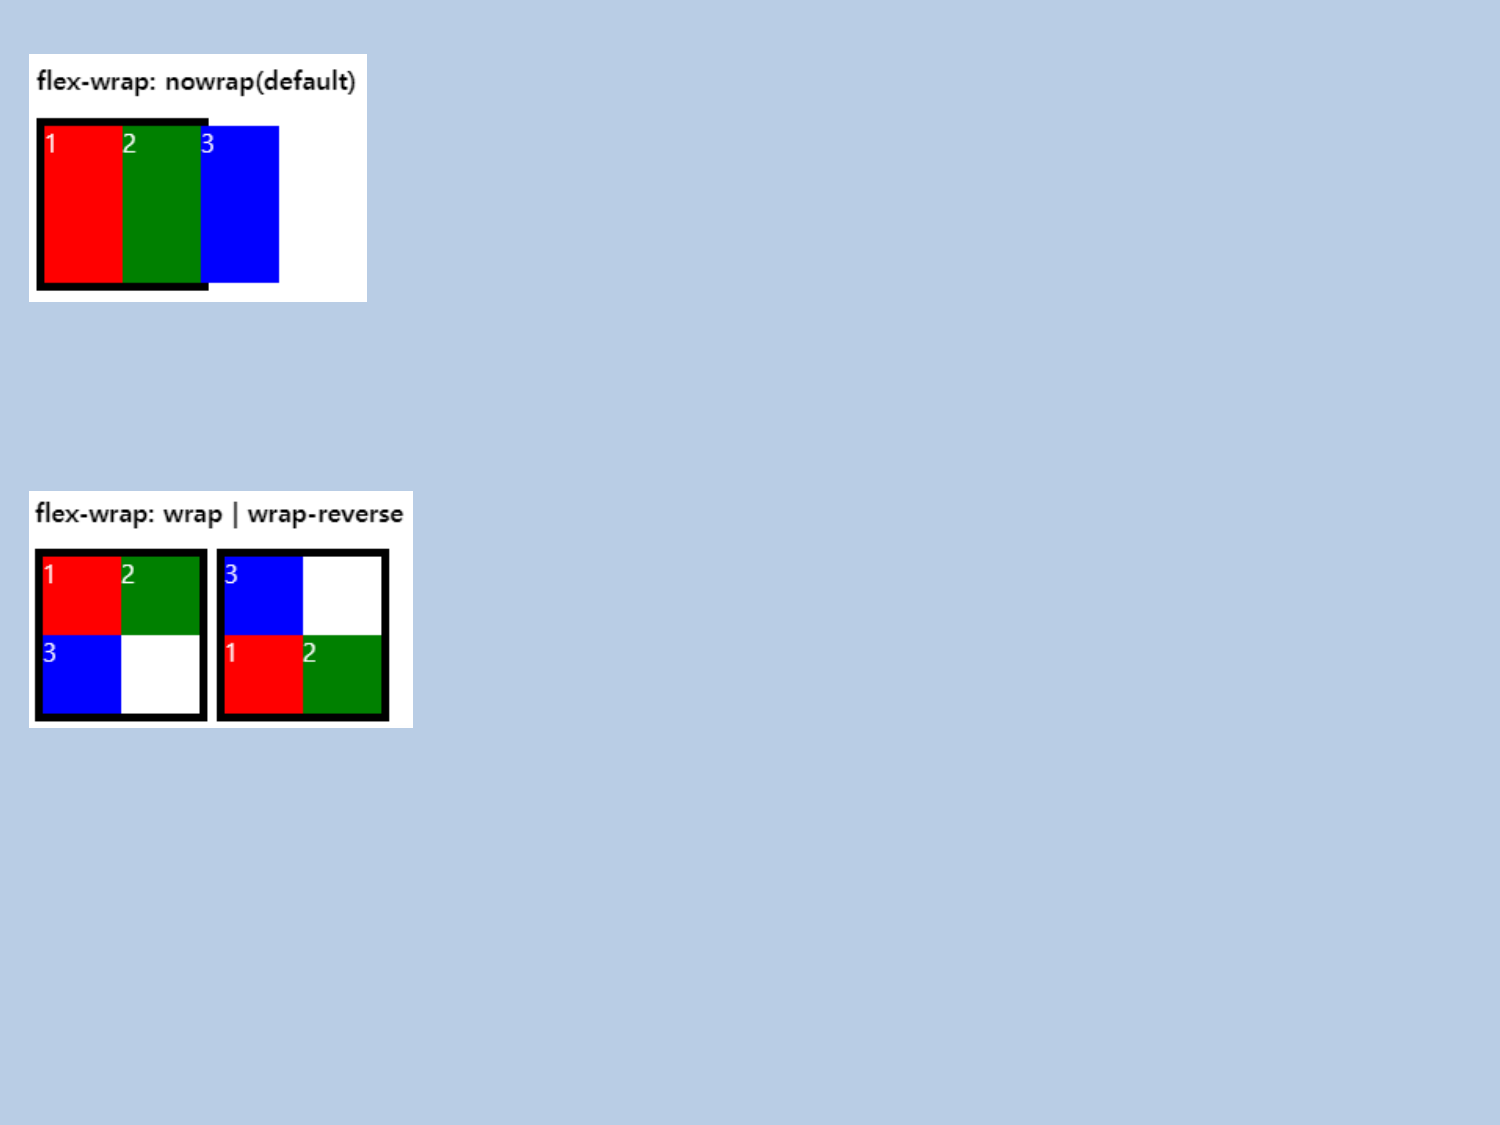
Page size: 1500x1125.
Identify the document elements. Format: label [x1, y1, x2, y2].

picture [29, 491, 413, 728]
picture [29, 54, 368, 302]
